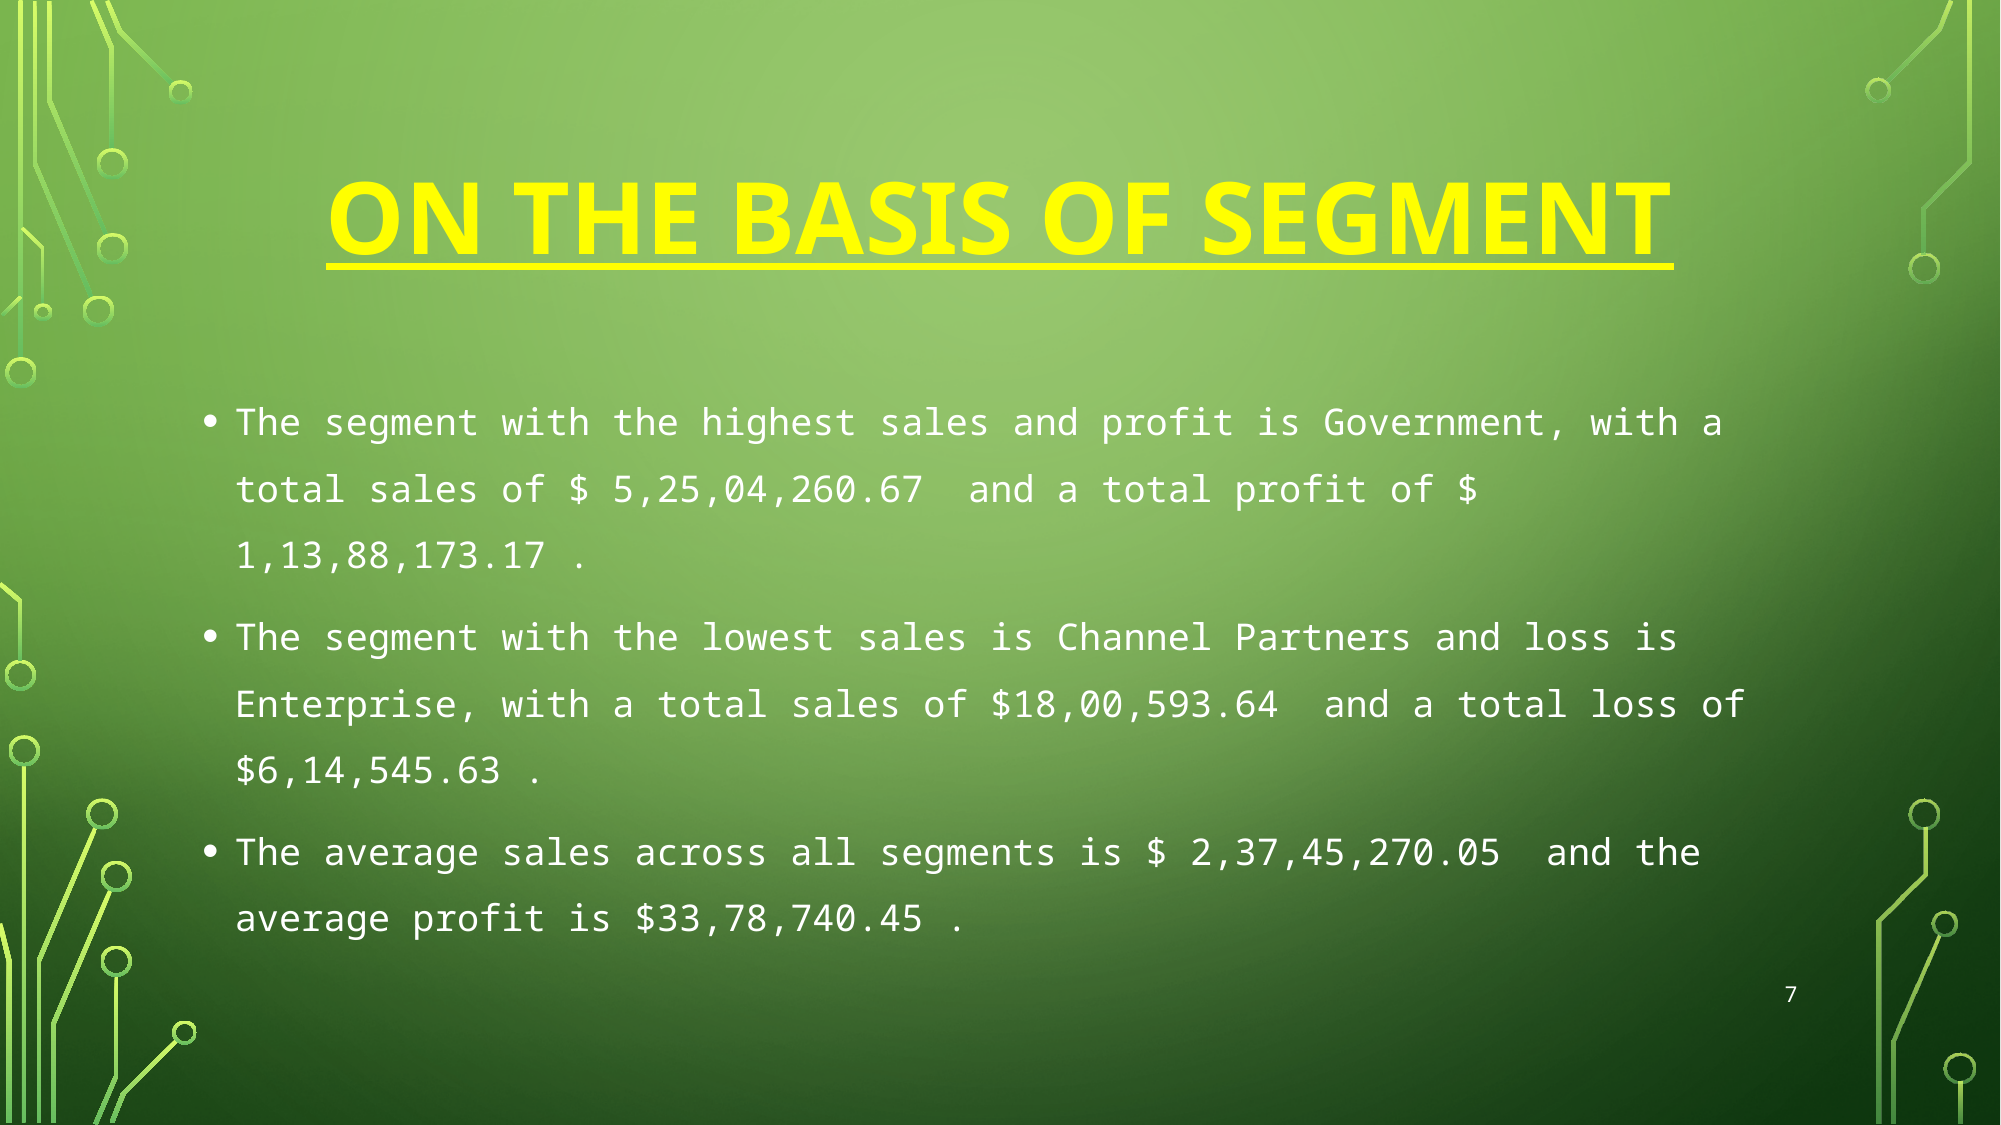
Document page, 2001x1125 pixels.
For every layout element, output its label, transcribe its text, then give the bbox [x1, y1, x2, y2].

slide_number 7 [1685, 965, 1813, 1025]
list The segment with the highest sales and profit is Government, with a total sales of $ 5,25,04,260.67 and a total profit of $ 1,13,88,173.17 . The segment with the lowest sales is Channel Partners and loss is Enterprise, with a total sales of $18,00,593.64 and a total loss of $6,14,545.63 . The average sales across all segments is $ 2,37,45,270.05 and the average profit is $33,78,740.45 . [187, 369, 1813, 950]
title On the basis of Segment [187, 101, 1813, 344]
